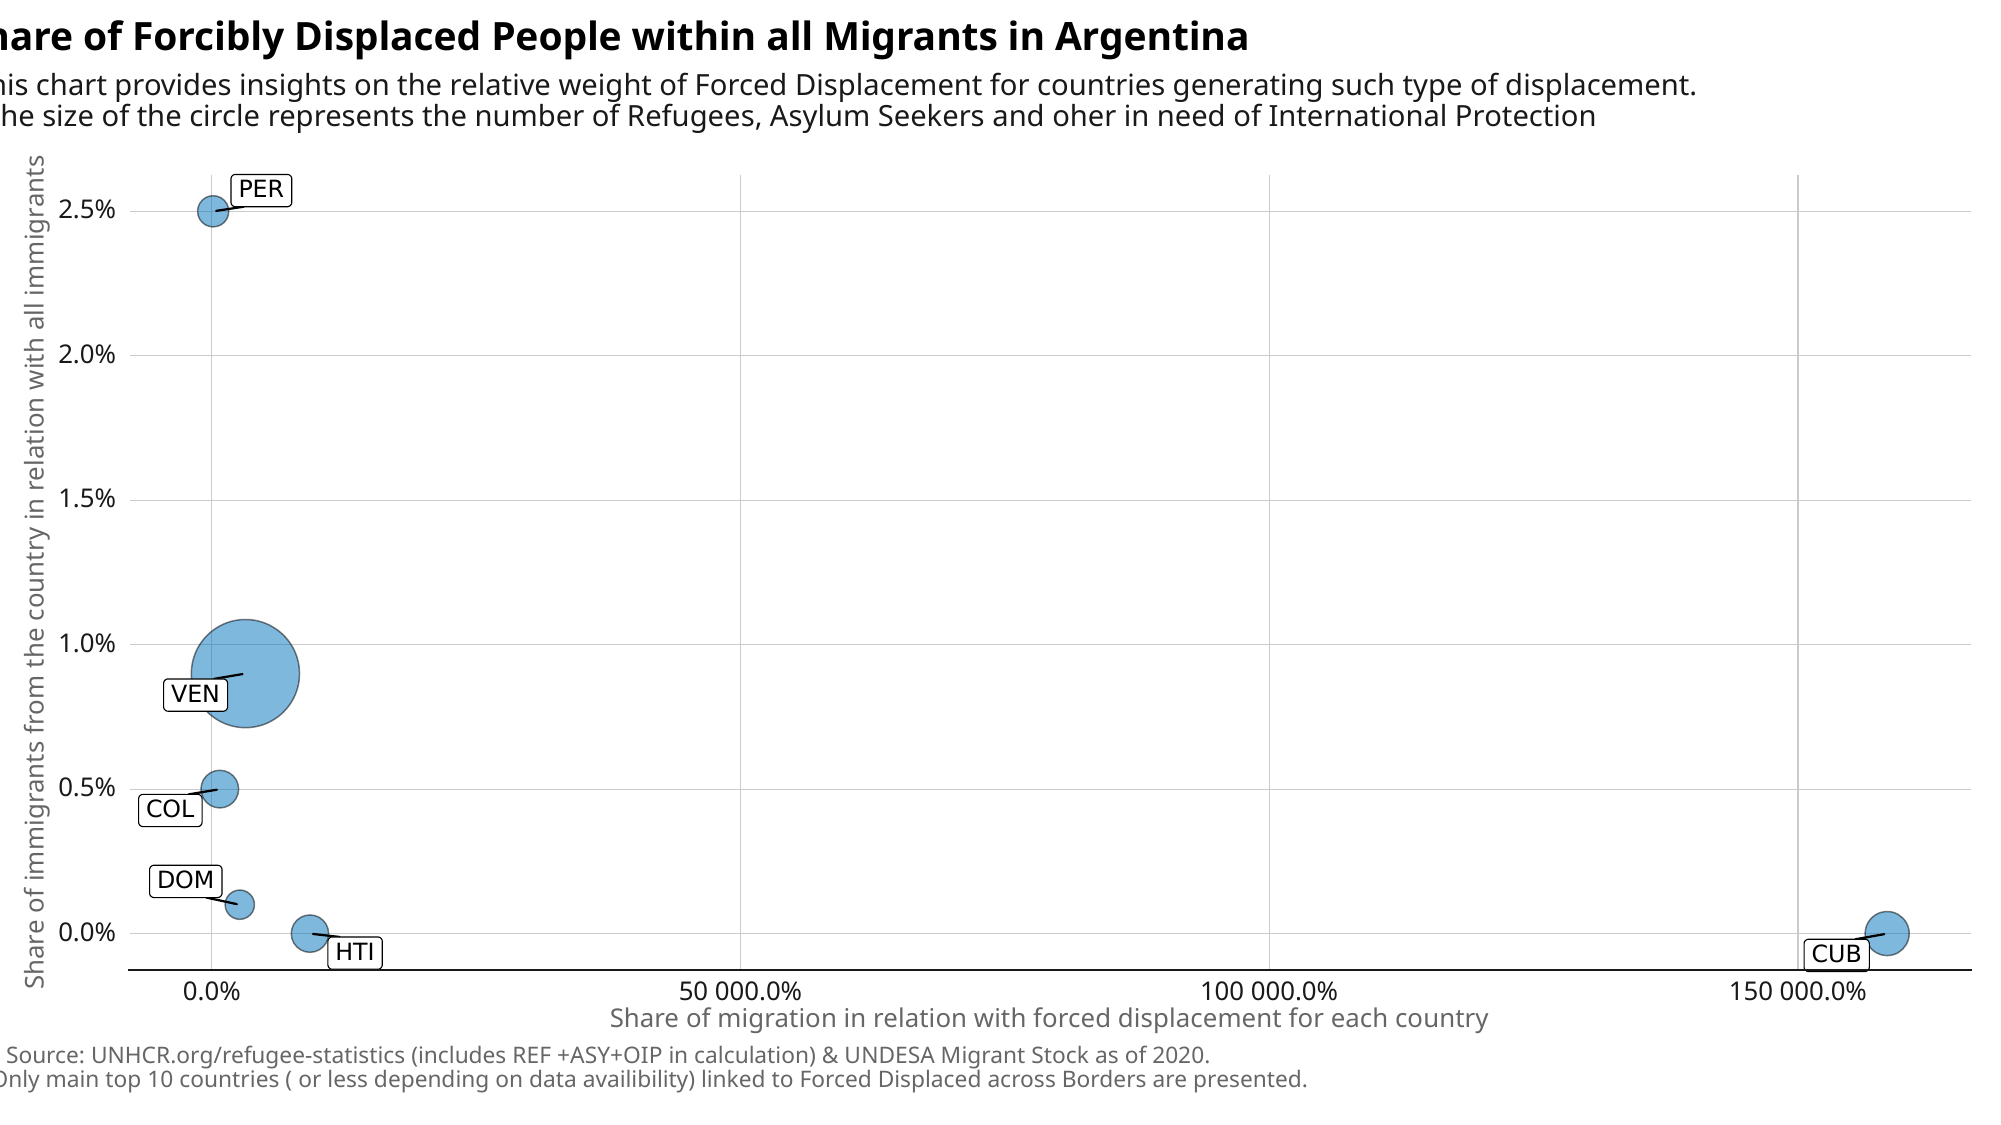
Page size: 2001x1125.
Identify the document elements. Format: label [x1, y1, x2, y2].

text_box [0, 0, 2000, 1125]
